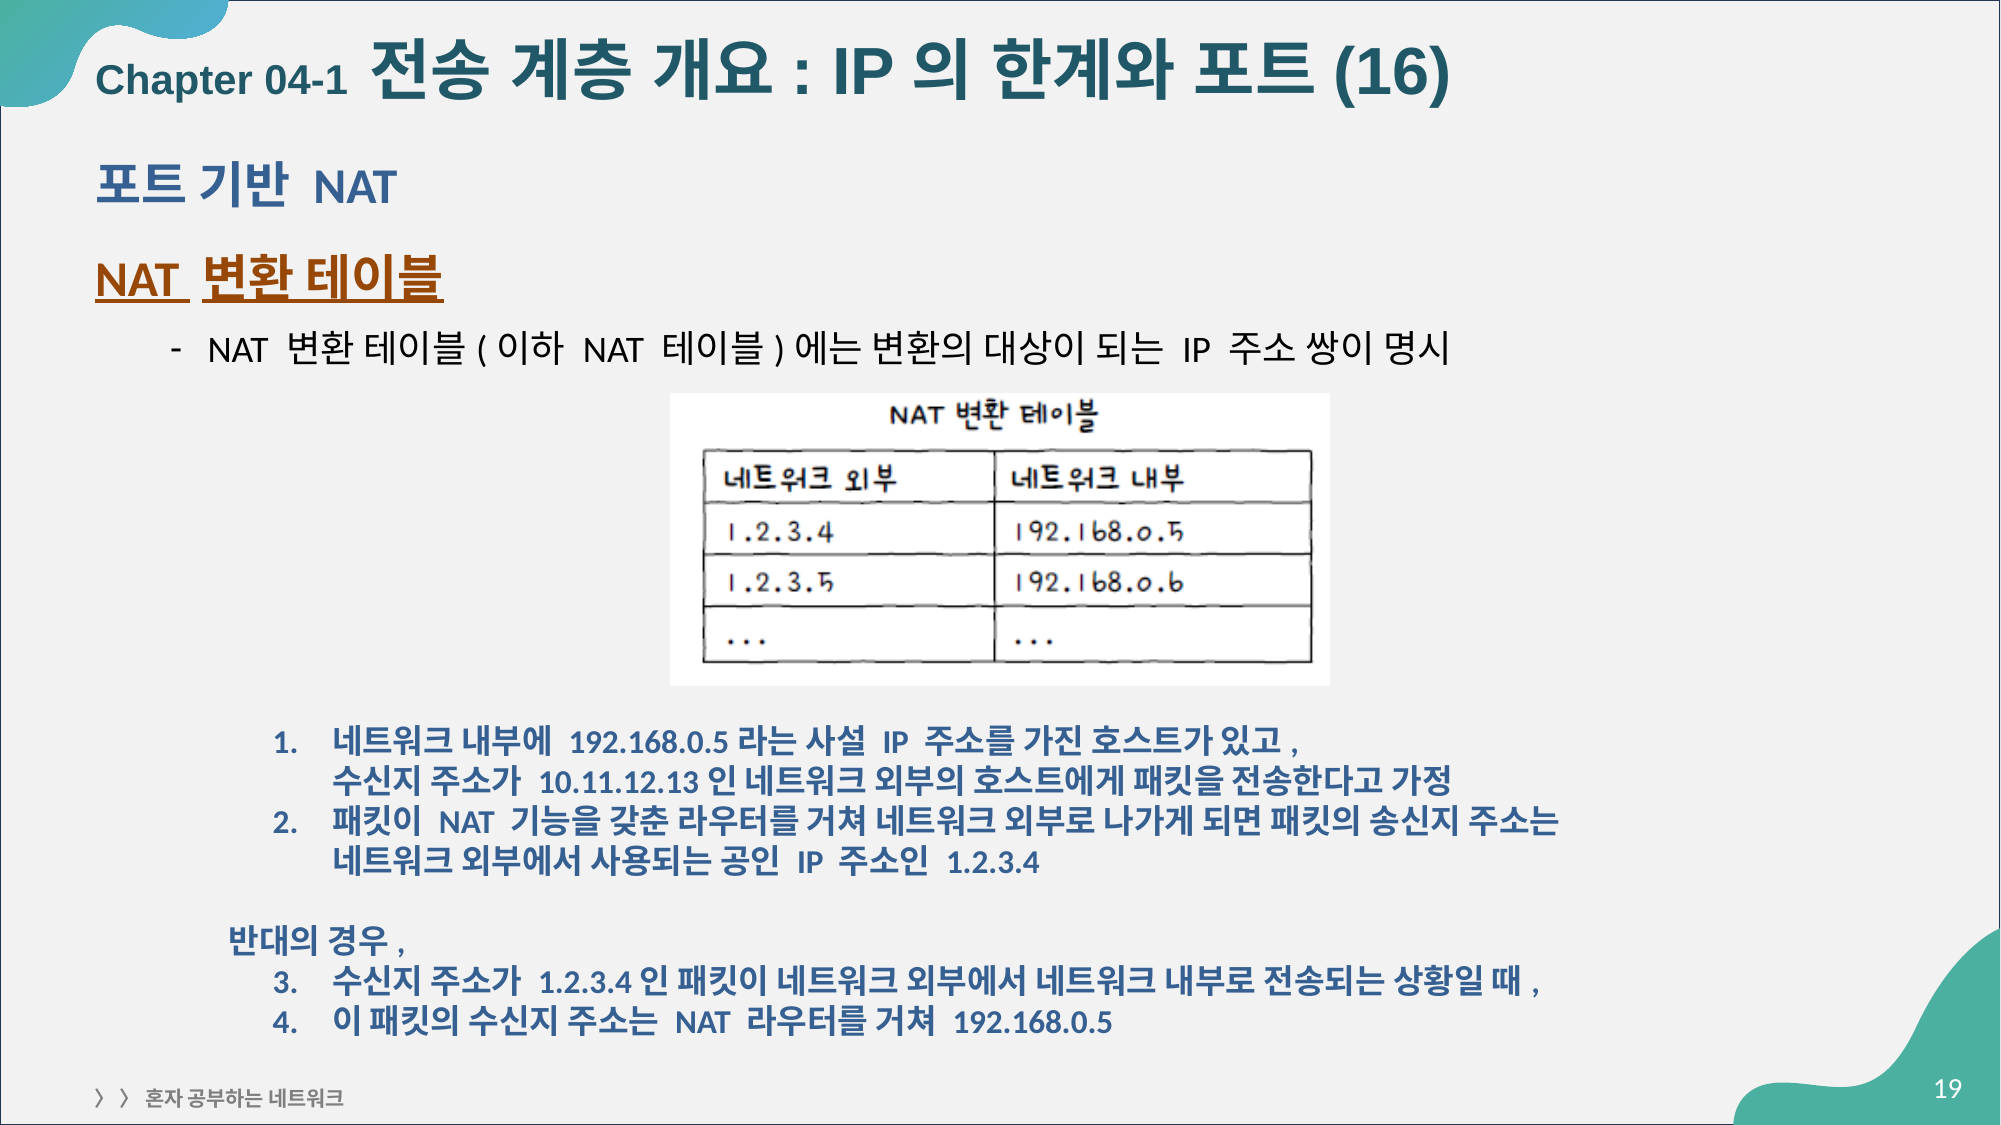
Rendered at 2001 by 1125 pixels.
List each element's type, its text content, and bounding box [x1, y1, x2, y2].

picture [670, 392, 1330, 686]
text_box 네트워크 내부에 192.168.0.5라는 사설 IP 주소를 가진 호스트가 있고, 수신지 주소가 10.11.12.13인 네트워크 외부의 호스트에게 패킷을 전송한다고 가정 패킷이 NAT 기능을 갖춘 라우터를 거쳐 네트워크 외부로 나가게 되면 패킷의 송신지 주소는 네트워크 외부에서 사용되는 공인 IP 주소인 1.2.3.4 반대의 경우, 수신지 주소가 1.2.3.4인 패킷이 네트워크 외부에서 네트워크 내부로 전송되는 상황일 때, 이 패킷의 수신지 주소는 NAT 라우터를 거쳐 192.168.0.5 [213, 712, 1869, 1048]
title Chapter 04-1 전송 계층 개요: IP의 한계와 포트(16) [79, 17, 1931, 128]
footer 〉 〉 혼자 공부하는 네트워크 [79, 1078, 755, 1114]
slide_number ‹#› [1917, 1061, 1984, 1122]
list 포트 기반 NAT NAT 변환 테이블 NAT 변환 테이블(이하 NAT 테이블)에는 변환의 대상이 되는 IP 주소 쌍이 명시 [79, 133, 1931, 1079]
